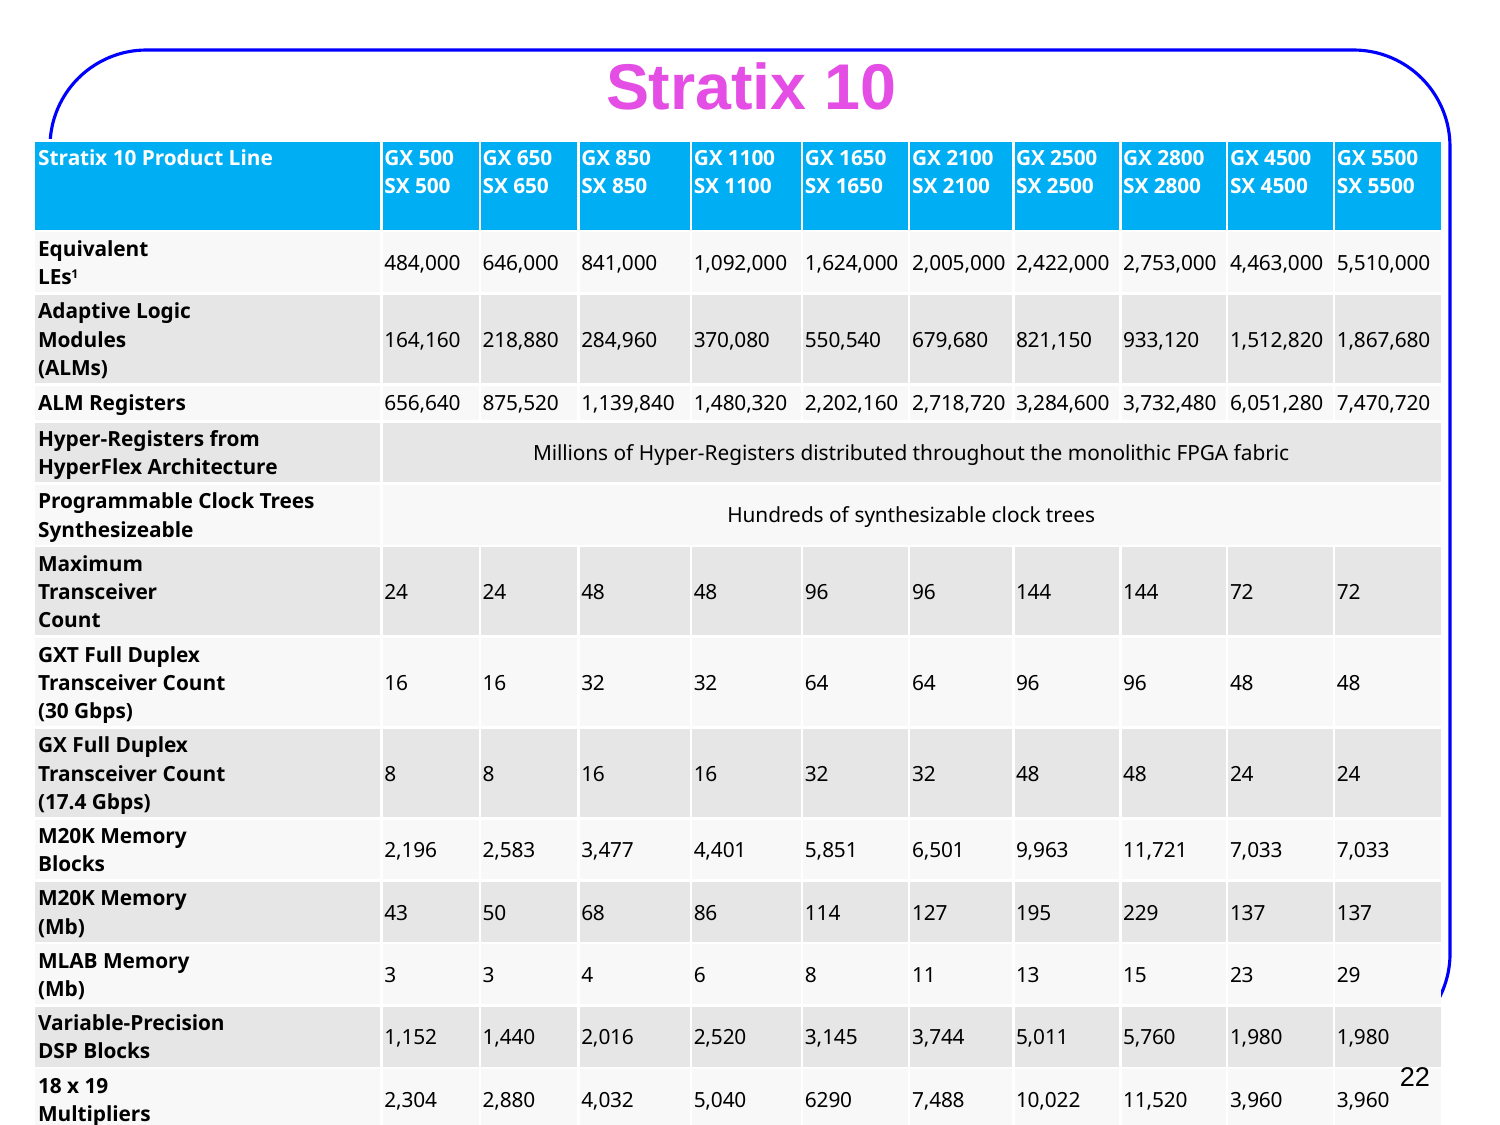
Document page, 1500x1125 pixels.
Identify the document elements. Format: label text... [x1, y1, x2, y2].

table_cell MLAB Memory (Mb) [35, 944, 380, 1004]
table_header GX 2500 SX 2500 [1015, 142, 1119, 230]
table_cell 10,022 [1015, 1069, 1119, 1125]
table_cell 48 [692, 547, 801, 635]
table_cell 3 [383, 944, 479, 1004]
table_cell 1,624,000 [803, 232, 908, 292]
table_cell 32 [580, 638, 690, 726]
table_cell 2,718,720 [910, 386, 1012, 420]
table_cell GX Full Duplex Transceiver Count (17.4 Gbps) [35, 729, 380, 817]
table_cell 3 [481, 944, 577, 1004]
table_cell 24 [481, 547, 577, 635]
table_cell 137 [1335, 882, 1441, 942]
table_cell 6,501 [910, 820, 1012, 879]
table_cell 841,000 [580, 232, 690, 292]
table_cell 114 [803, 882, 908, 942]
table_cell GXT Full Duplex Transceiver Count (30 Gbps) [35, 638, 380, 726]
table_cell 72 [1228, 547, 1333, 635]
table_cell 24 [1228, 729, 1333, 817]
table_cell 550,540 [803, 295, 908, 383]
table_cell 6290 [803, 1069, 908, 1125]
table_cell Adaptive Logic Modules (ALMs) [35, 295, 380, 383]
table_header GX 2100 SX 2100 [910, 142, 1012, 230]
table_cell 16 [481, 638, 577, 726]
table_cell 24 [1335, 729, 1441, 817]
table_cell 86 [692, 882, 801, 942]
table_cell M20K Memory (Mb) [35, 882, 380, 942]
table_cell 933,120 [1122, 295, 1226, 383]
table_cell 96 [1122, 638, 1226, 726]
table_cell Programmable Clock Trees Synthesizeable [35, 485, 380, 545]
table_cell 195 [1015, 882, 1119, 942]
table_cell 2,520 [692, 1007, 801, 1067]
table_cell 3,744 [910, 1007, 1012, 1067]
table_cell 29 [1335, 944, 1441, 1004]
table_cell 2,196 [383, 820, 479, 879]
table_cell 3,284,600 [1015, 386, 1119, 420]
table_cell 1,867,680 [1335, 295, 1441, 383]
table_cell 64 [803, 638, 908, 726]
table_cell 16 [383, 638, 479, 726]
table_cell 7,488 [910, 1069, 1012, 1125]
table_cell 1,980 [1228, 1007, 1333, 1067]
table_cell 6,051,280 [1228, 386, 1333, 420]
table_cell 68 [580, 882, 690, 942]
table_cell 72 [1335, 547, 1441, 635]
table_cell Variable-Precision DSP Blocks [35, 1007, 380, 1067]
table_cell 96 [910, 547, 1012, 635]
table_cell 6 [692, 944, 801, 1004]
table_cell 284,960 [580, 295, 690, 383]
table_cell 16 [692, 729, 801, 817]
table_header Stratix 10 Product Line [35, 142, 380, 230]
table_cell 2,753,000 [1122, 232, 1226, 292]
table_cell 144 [1015, 547, 1119, 635]
table_cell 4,032 [580, 1069, 690, 1125]
table_header GX 500 SX 500 [383, 142, 479, 230]
table_cell 2,880 [481, 1069, 577, 1125]
table_cell 4,401 [692, 820, 801, 879]
table_cell Maximum Transceiver Count [35, 547, 380, 635]
table_cell 32 [692, 638, 801, 726]
table_cell 7,470,720 [1335, 386, 1441, 420]
table_header GX 650 SX 650 [481, 142, 577, 230]
table_cell 164,160 [383, 295, 479, 383]
table_cell 1,980 [1335, 1007, 1441, 1067]
table_cell 144 [1122, 547, 1226, 635]
table_header GX 4500 SX 4500 [1228, 142, 1333, 230]
table_cell 11 [910, 944, 1012, 1004]
table_cell 96 [1015, 638, 1119, 726]
table_cell 4 [580, 944, 690, 1004]
title Stratix 10 [113, 46, 1389, 120]
table_cell 7,033 [1228, 820, 1333, 879]
table_cell 3,145 [803, 1007, 908, 1067]
table_cell 13 [1015, 944, 1119, 1004]
table_cell 2,016 [580, 1007, 690, 1067]
table_cell 32 [910, 729, 1012, 817]
table_cell 48 [1335, 638, 1441, 726]
table_cell 48 [1015, 729, 1119, 817]
table_cell 3,960 [1228, 1069, 1333, 1125]
table_cell 24 [383, 547, 479, 635]
table_cell 8 [481, 729, 577, 817]
table_cell 1,440 [481, 1007, 577, 1067]
table_cell 5,760 [1122, 1007, 1226, 1067]
table_header GX 5500 SX 5500 [1335, 142, 1441, 230]
table_cell 1,092,000 [692, 232, 801, 292]
table_cell 48 [580, 547, 690, 635]
table_cell 3,960 [1335, 1069, 1441, 1125]
table_cell 43 [383, 882, 479, 942]
table_cell Equivalent LEs1 [35, 232, 380, 292]
table_cell 11,721 [1122, 820, 1226, 879]
table_cell 18 x 19 Multipliers [35, 1069, 380, 1125]
table_cell 8 [803, 944, 908, 1004]
table_cell 3,732,480 [1122, 386, 1226, 420]
table_cell 4,463,000 [1228, 232, 1333, 292]
table_cell 2,422,000 [1015, 232, 1119, 292]
table_cell 875,520 [481, 386, 577, 420]
table_cell 3,477 [580, 820, 690, 879]
table_cell 5,040 [692, 1069, 801, 1125]
table_cell 8 [383, 729, 479, 817]
table_cell 32 [803, 729, 908, 817]
table_cell 2,005,000 [910, 232, 1012, 292]
table_cell 2,304 [383, 1069, 479, 1125]
table_cell 2,583 [481, 820, 577, 879]
table_cell 23 [1228, 944, 1333, 1004]
table_cell 11,520 [1122, 1069, 1226, 1125]
table_cell ALM Registers [35, 386, 380, 420]
table_cell 2,202,160 [803, 386, 908, 420]
table_cell M20K Memory Blocks [35, 820, 380, 879]
table_cell 48 [1122, 729, 1226, 817]
table_cell 1,139,840 [580, 386, 690, 420]
table_cell 646,000 [481, 232, 577, 292]
table_cell Hyper-Registers from HyperFlex Architecture [35, 423, 380, 482]
table_cell 5,851 [803, 820, 908, 879]
table_cell 1,152 [383, 1007, 479, 1067]
table_cell 5,011 [1015, 1007, 1119, 1067]
table_cell 679,680 [910, 295, 1012, 383]
table_cell 1,512,820 [1228, 295, 1333, 383]
table_cell 5,510,000 [1335, 232, 1441, 292]
table_header GX 850 SX 850 [580, 142, 690, 230]
table_cell 218,880 [481, 295, 577, 383]
table_cell 96 [803, 547, 908, 635]
table_cell 821,150 [1015, 295, 1119, 383]
table_cell 48 [1228, 638, 1333, 726]
table_cell 656,640 [383, 386, 479, 420]
table_cell 1,480,320 [692, 386, 801, 420]
table_header GX 1650 SX 1650 [803, 142, 908, 230]
table_cell Hundreds of synthesizable clock trees [383, 485, 1441, 545]
table_cell 64 [910, 638, 1012, 726]
table_cell 16 [580, 729, 690, 817]
table_cell 127 [910, 882, 1012, 942]
table_cell 9,963 [1015, 820, 1119, 879]
table_header GX 1100 SX 1100 [692, 142, 801, 230]
table_cell 7,033 [1335, 820, 1441, 879]
table_cell 484,000 [383, 232, 479, 292]
table_cell 370,080 [692, 295, 801, 383]
table_cell 137 [1228, 882, 1333, 942]
table_cell 229 [1122, 882, 1226, 942]
slide_number 22 [1351, 1047, 1444, 1104]
table_header GX 2800 SX 2800 [1122, 142, 1226, 230]
table_cell 15 [1122, 944, 1226, 1004]
table_cell Millions of Hyper-Registers distributed throughout the monolithic FPGA fabric [383, 423, 1441, 482]
table_cell 50 [481, 882, 577, 942]
